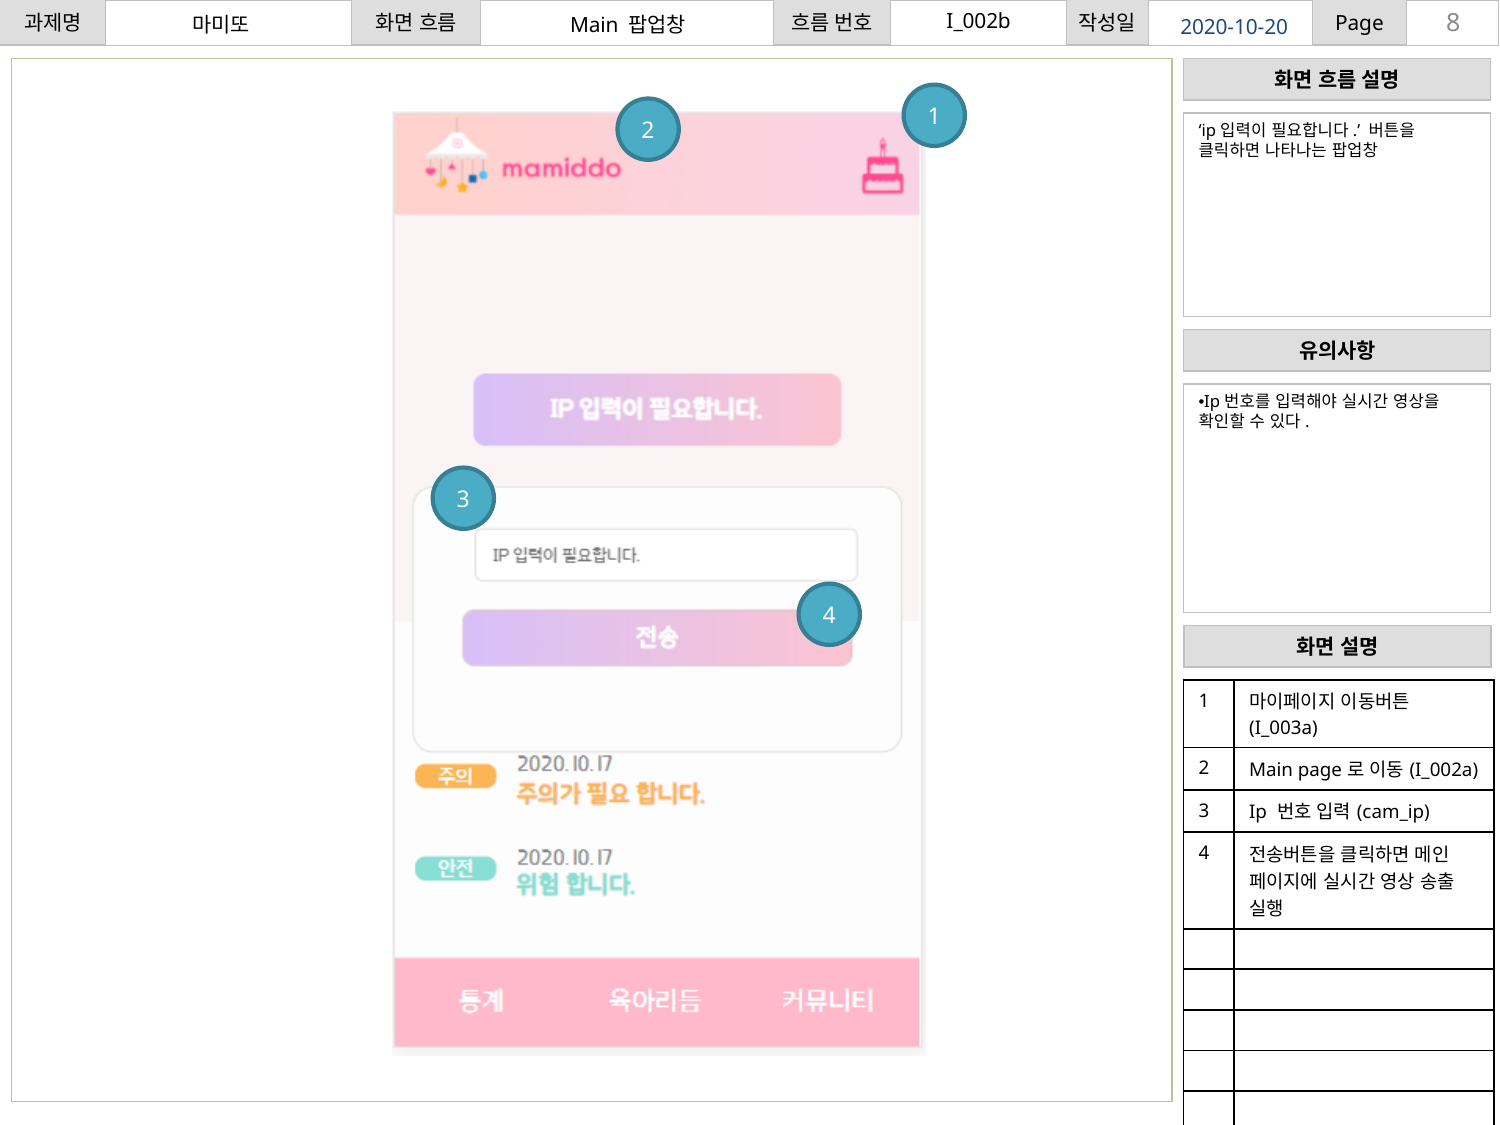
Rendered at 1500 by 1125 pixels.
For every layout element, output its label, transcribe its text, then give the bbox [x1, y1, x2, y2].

table_header 1 [1184, 681, 1233, 747]
picture [392, 111, 926, 1056]
list ‘ip입력이 필요합니다.’ 버튼을 클릭하면 나타나는 팝업창 [1183, 112, 1491, 317]
table_cell [1184, 970, 1233, 1009]
slide_number 8 [1406, 0, 1500, 47]
table_cell 3 [1184, 791, 1233, 831]
table_cell [1235, 1092, 1493, 1125]
text_box 2 [621, 96, 675, 110]
table_cell Ip 번호 입력(cam_ip) [1235, 791, 1493, 831]
table_cell [1235, 930, 1493, 968]
list Ip번호를 입력해야 실시간 영상을 확인할 수 있다. [1183, 383, 1491, 613]
table_cell 전송버튼을 클릭하면 메인 페이지에 실시간 영상 송출 실행 [1235, 833, 1493, 928]
text_box 2020-10-20 [1165, 6, 1303, 47]
table_cell [1235, 970, 1493, 1009]
text_box 1 [901, 82, 968, 149]
table_header 마이페이지 이동버튼(I_003a) [1235, 681, 1493, 747]
table_cell [1235, 1051, 1493, 1090]
list I_002b [890, 0, 1067, 45]
table_cell Main page로 이동(I_002a) [1235, 748, 1493, 789]
table_cell 4 [1184, 833, 1233, 928]
table_cell [1184, 1051, 1233, 1090]
text_box Main 팝업창 [493, 4, 762, 47]
table_cell [1184, 930, 1233, 968]
table_cell [1184, 1011, 1233, 1050]
text_box 마미또 [100, 4, 341, 47]
table_cell [1184, 1092, 1233, 1125]
table_cell 2 [1184, 748, 1233, 789]
table_cell [1235, 1011, 1493, 1050]
